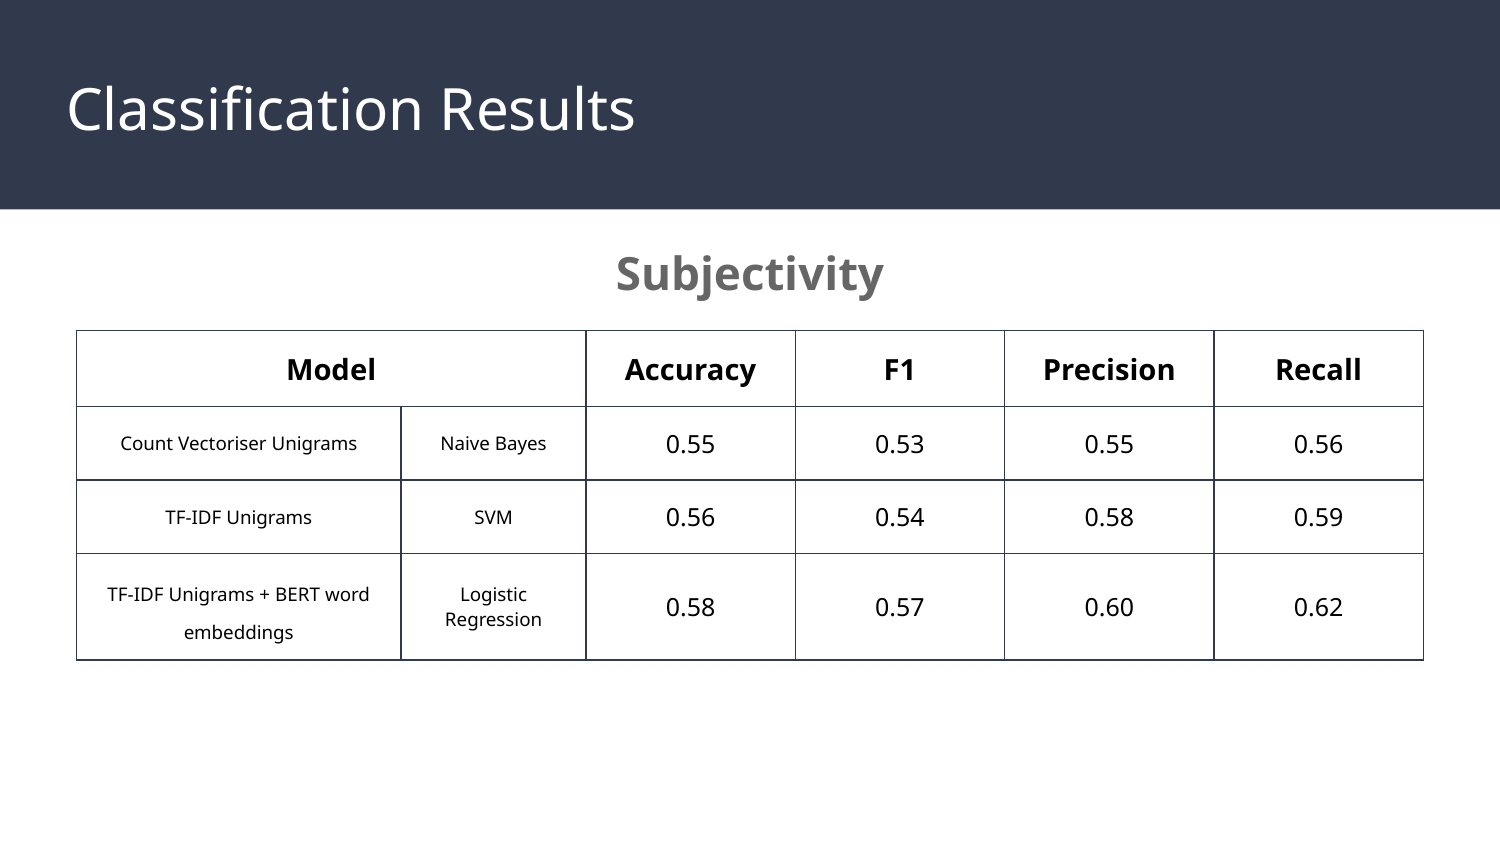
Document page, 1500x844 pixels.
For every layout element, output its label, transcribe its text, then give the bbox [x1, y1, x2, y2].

table_header Recall [1215, 331, 1423, 406]
table_cell TF-IDF Unigrams + BERT word embeddings [77, 554, 400, 659]
table_cell 0.62 [1215, 554, 1423, 659]
table_cell Naive Bayes [402, 407, 585, 479]
table_cell 0.54 [796, 481, 1004, 553]
table_cell 0.53 [796, 407, 1004, 479]
table_cell 0.59 [1215, 481, 1423, 553]
table_cell 0.57 [796, 554, 1004, 659]
table_cell 0.60 [1005, 554, 1213, 659]
table_cell SVM [402, 481, 585, 553]
table_cell 0.55 [1005, 407, 1213, 479]
table_cell Logistic Regression [402, 554, 585, 659]
table_header F1 [796, 331, 1004, 406]
title Classification Results [51, 57, 1449, 160]
table_cell 0.56 [1215, 407, 1423, 479]
table_cell 0.55 [587, 407, 795, 479]
table_header Accuracy [587, 331, 795, 406]
table_cell 0.58 [1005, 481, 1213, 553]
table_cell 0.56 [587, 481, 795, 553]
table_cell TF-IDF Unigrams [77, 481, 400, 553]
table_header Model [77, 331, 585, 406]
text_box Subjectivity [591, 229, 909, 326]
table_cell Count Vectoriser Unigrams [77, 407, 400, 479]
table_header Precision [1005, 331, 1213, 406]
table_cell 0.58 [587, 554, 795, 659]
